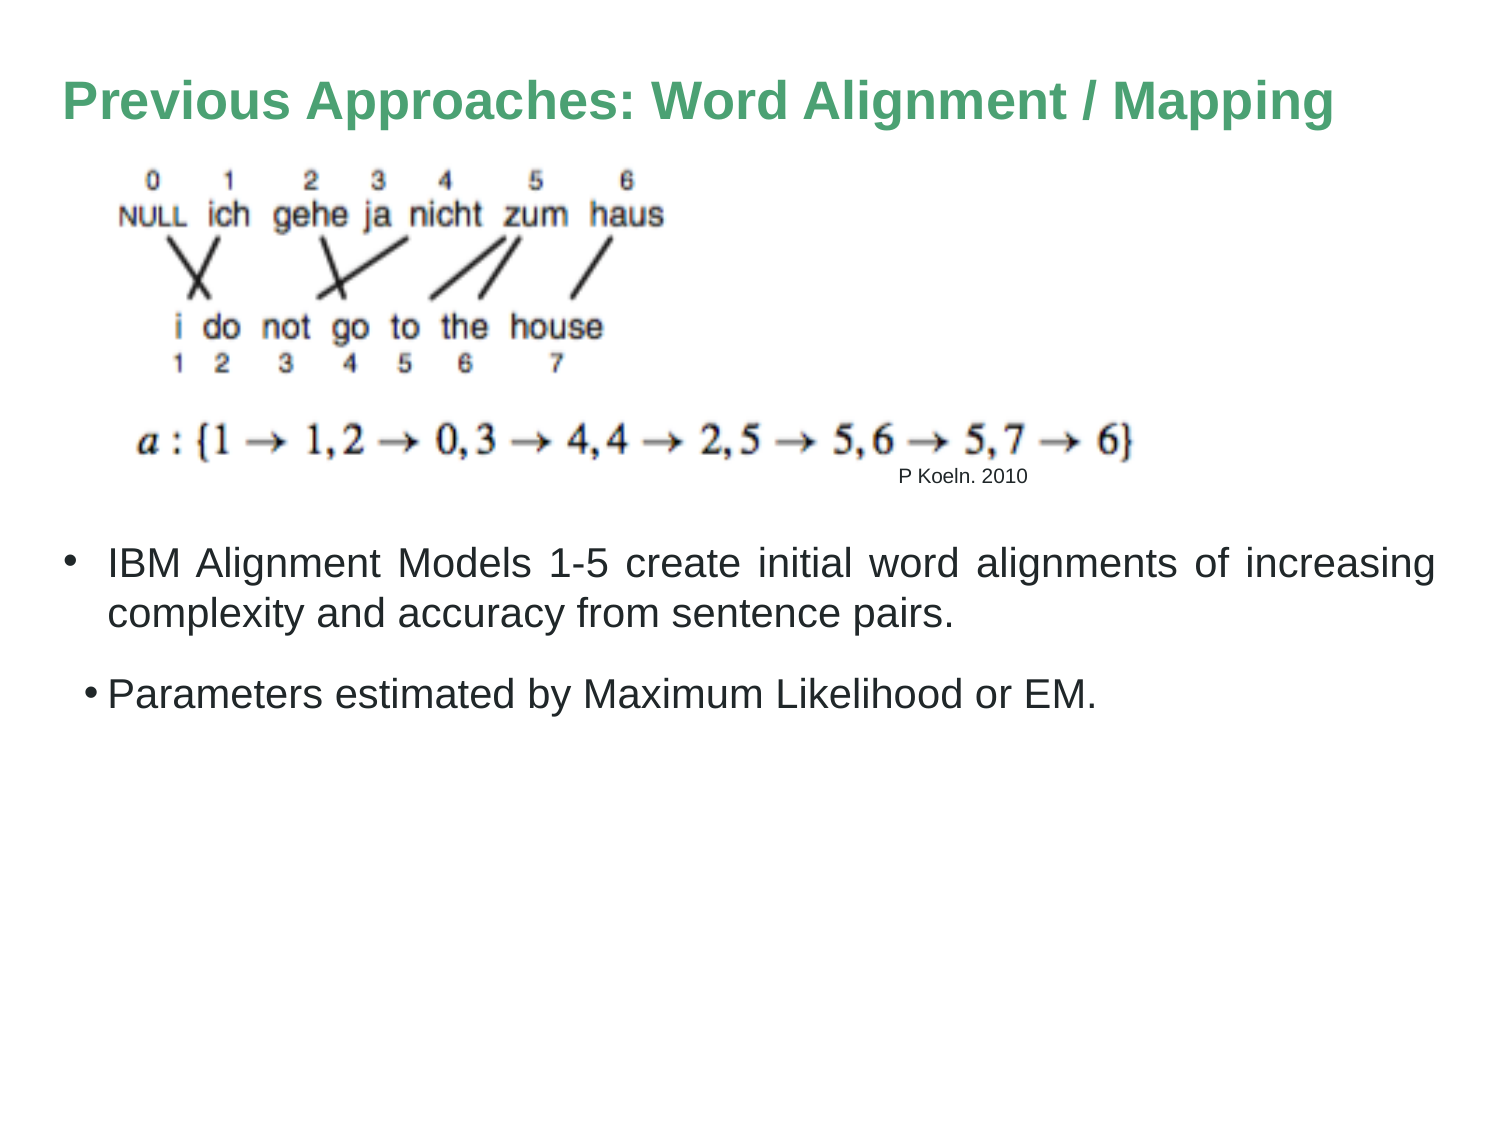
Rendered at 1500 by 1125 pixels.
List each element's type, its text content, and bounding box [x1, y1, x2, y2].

picture [101, 146, 1199, 483]
text_box P Koeln. 2010 [883, 384, 1376, 567]
title Previous Approaches: Word Alignment / Mapping [63, 65, 1437, 135]
list IBM Alignment Models 1-5 create initial word alignments of increasing complexity and accuracy from sentence pairs. Parameters estimated by Maximum Likelihood or EM. [63, 535, 1437, 855]
